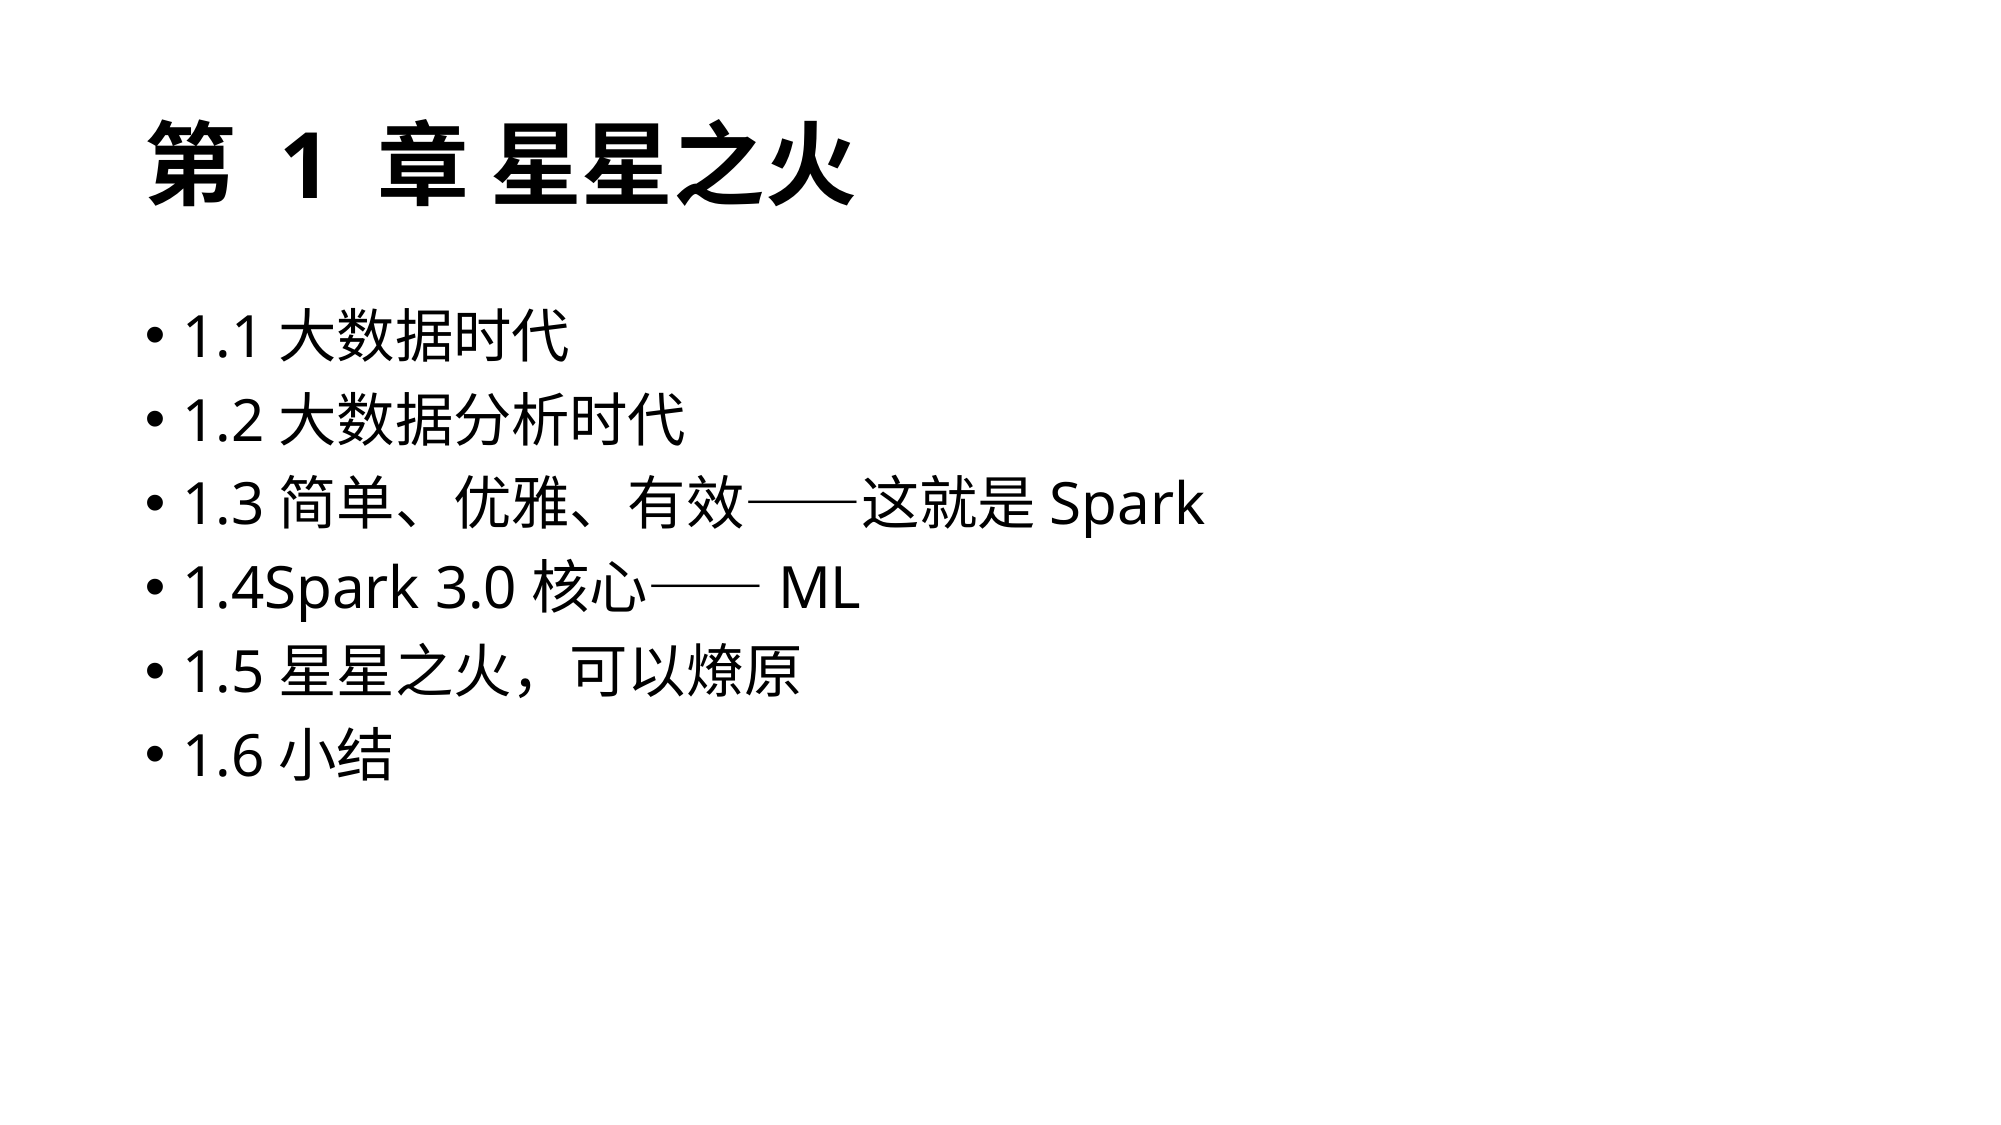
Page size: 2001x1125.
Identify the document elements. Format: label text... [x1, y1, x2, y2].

title 第 1 章 星星之火 [136, 59, 1863, 278]
list 1.1大数据时代 1.2大数据分析时代 1.3简单、优雅、有效——这就是Spark 1.4Spark 3.0核心——ML 1.5星星之火，可以燎原 1.6小结 [136, 298, 1863, 1014]
